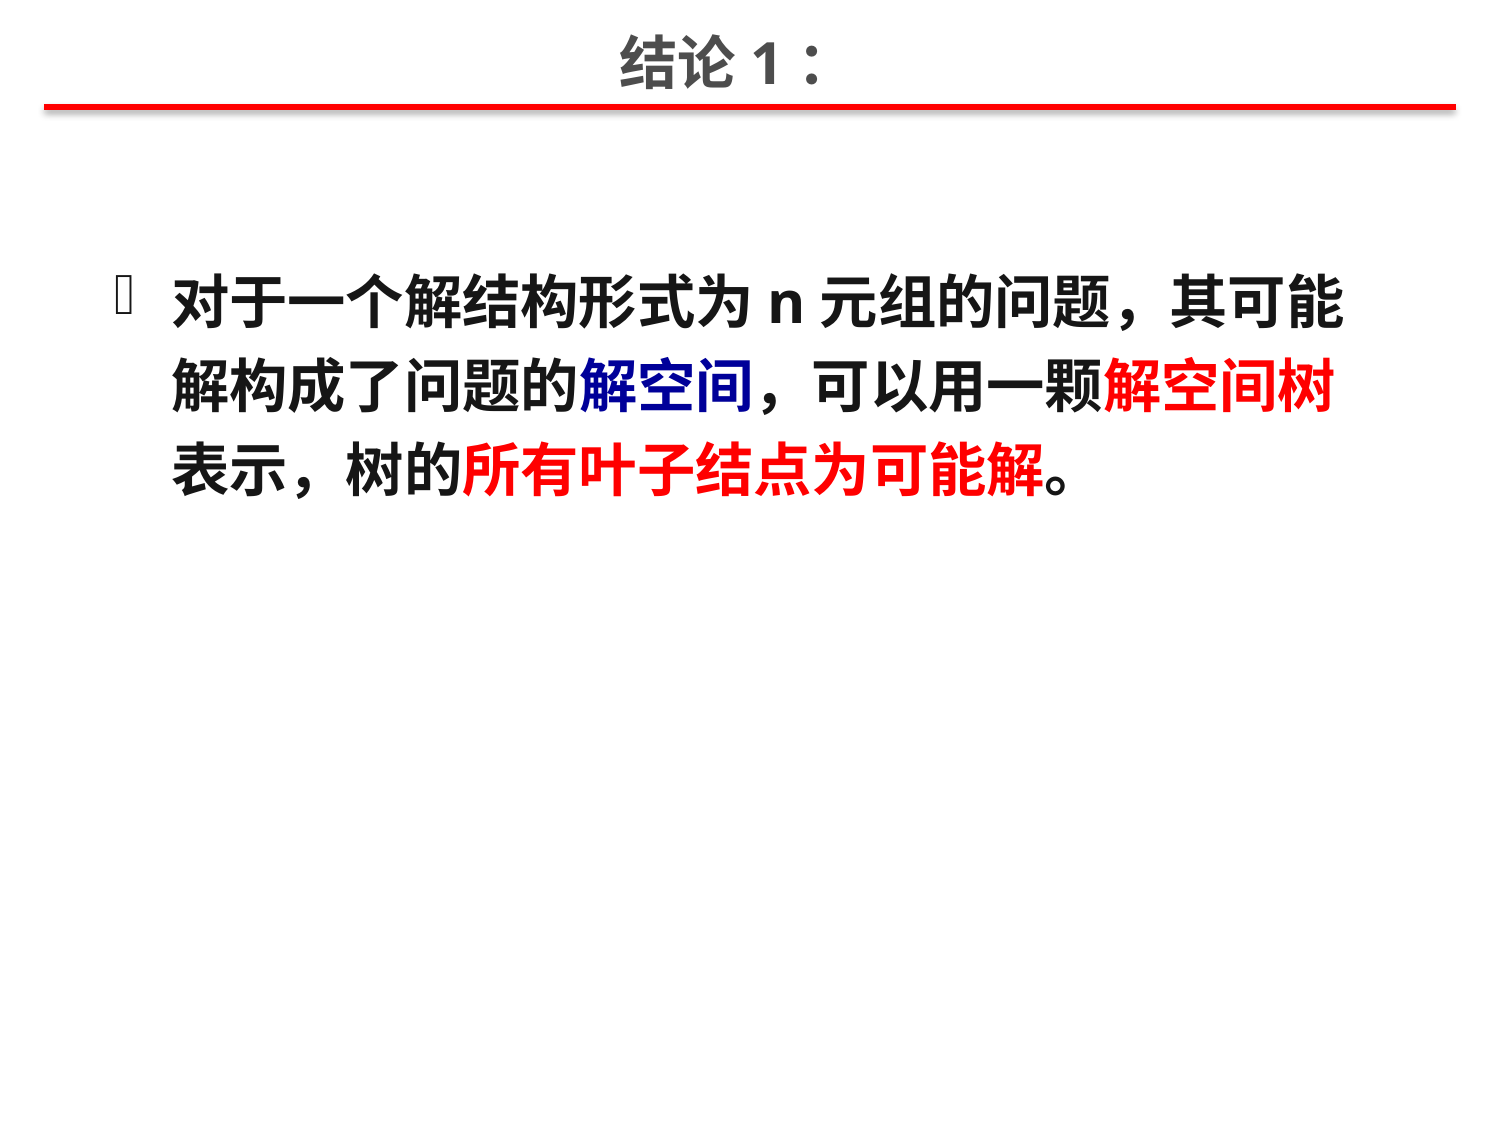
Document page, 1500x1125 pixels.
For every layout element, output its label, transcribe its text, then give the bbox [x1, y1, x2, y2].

text_box 对于一个解结构形式为n元组的问题，其可能解构成了问题的解空间，可以用一颗解空间树表示，树的所有叶子结点为可能解。 [100, 244, 1376, 920]
text_box 结论1： [100, 19, 1376, 207]
